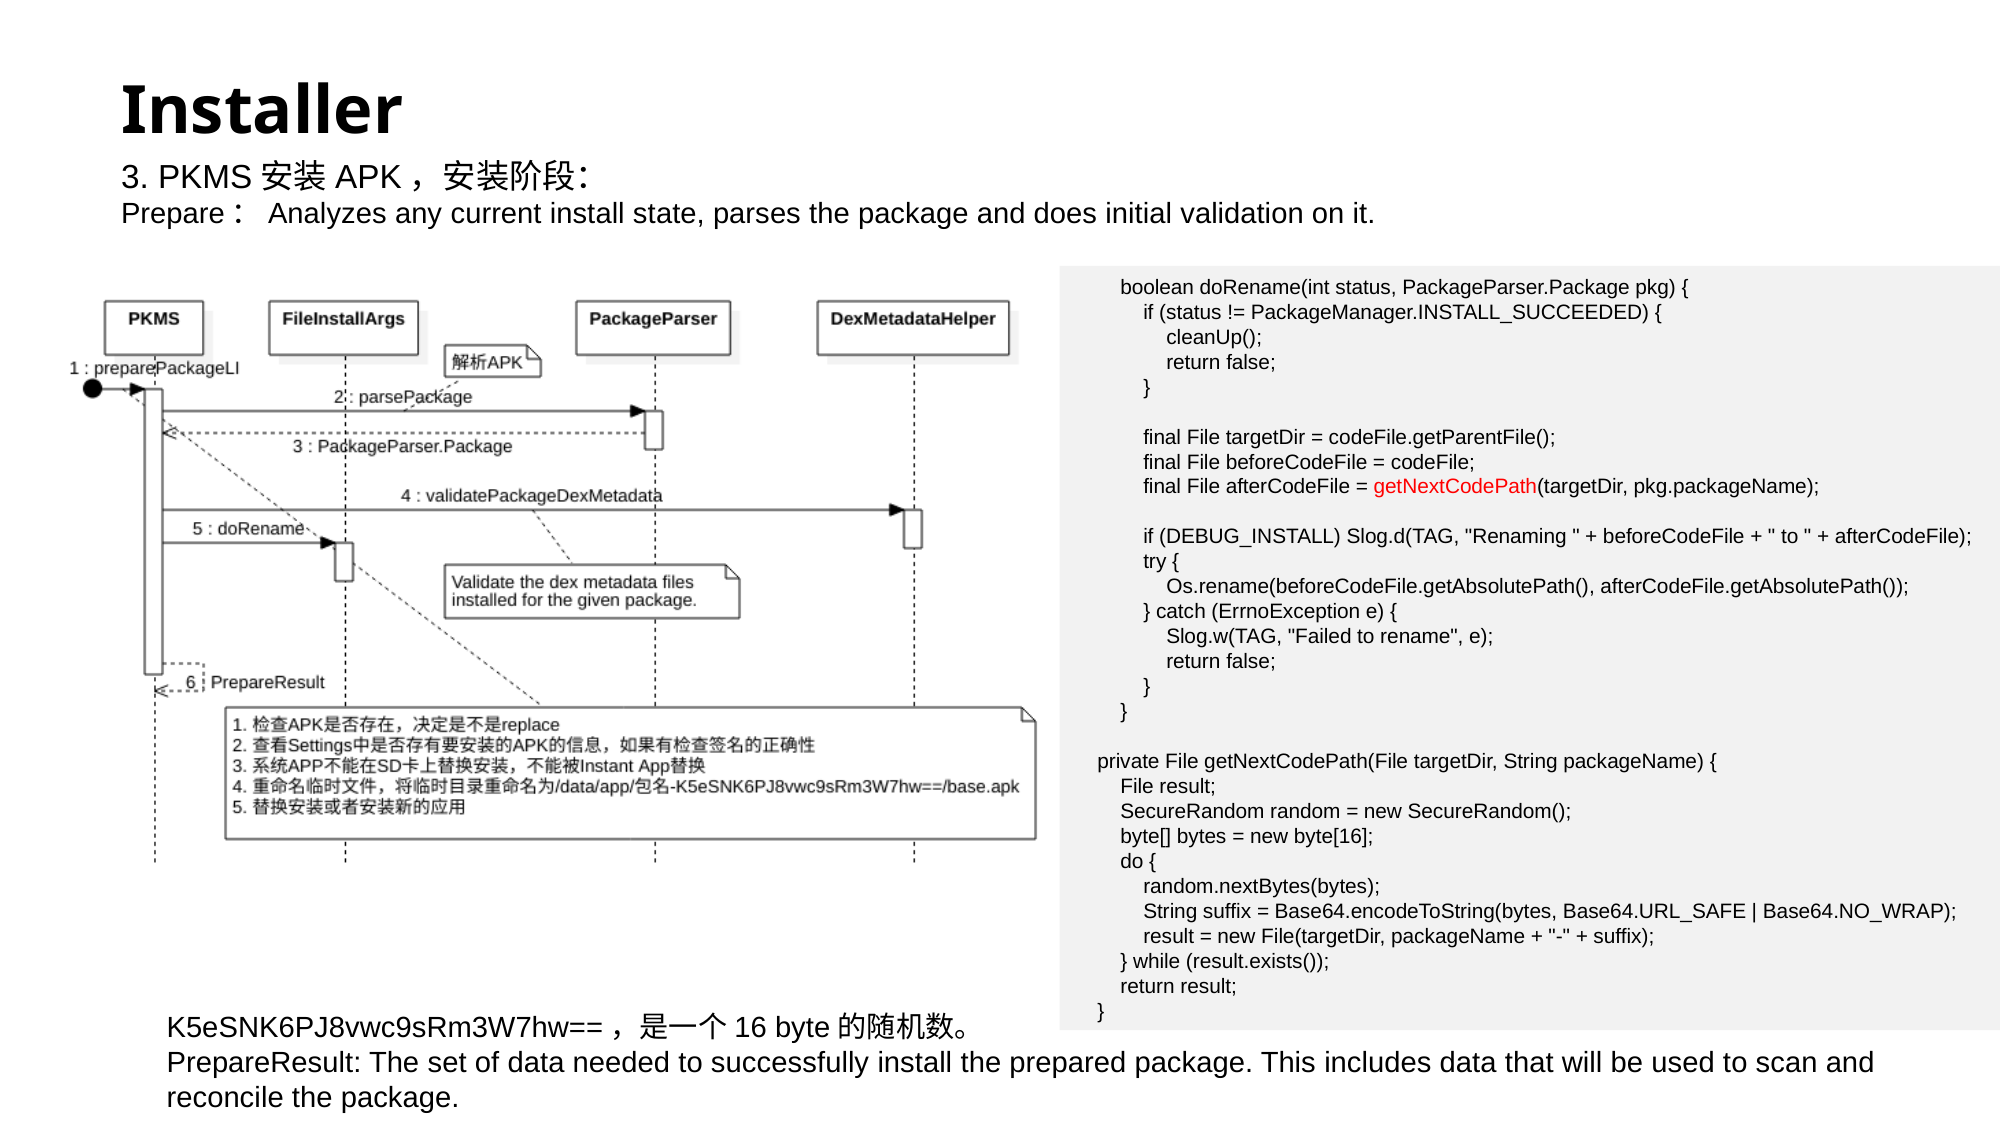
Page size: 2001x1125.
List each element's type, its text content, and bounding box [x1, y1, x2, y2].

text_box K5eSNK6PJ8vwc9sRm3W7hw==，是一个16 byte的随机数。 PrepareResult: The set of data needed to successfully install the prepared package. This includes data that will be used to scan and reconcile the package. [151, 1000, 1916, 1121]
text_box boolean doRename(int status, PackageParser.Package pkg) { if (status != PackageManager.INSTALL_SUCCEEDED) { cleanUp(); return false; } final File targetDir = codeFile.getParentFile(); final File beforeCodeFile = codeFile; final File afterCodeFile = getNextCodePath(targetDir, pkg.packageName); if (DEBUG_INSTALL) Slog.d(TAG, "Renaming " + beforeCodeFile + " to " + afterCodeFile); try { Os.rename(beforeCodeFile.getAbsolutePath(), afterCodeFile.getAbsolutePath()); } catch (ErrnoException e) { Slog.w(TAG, "Failed to rename", e); return false; } } private File getNextCodePath(File targetDir, String packageName) { File result; SecureRandom random = new SecureRandom(); byte[] bytes = new byte[16]; do { random.nextBytes(bytes); String suffix = Base64.encodeToString(bytes, Base64.URL_SAFE | Base64.NO_WRAP); result = new File(targetDir, packageName + "-" + suffix); } while (result.exists()); return result; } [1059, 265, 2000, 1031]
text_box 3. PKMS安装APK，安装阶段： Prepare：Analyzes any current install state, parses the package and does initial validation on it. [106, 147, 1887, 238]
picture [64, 296, 1070, 864]
title Installer [106, 3, 1832, 147]
